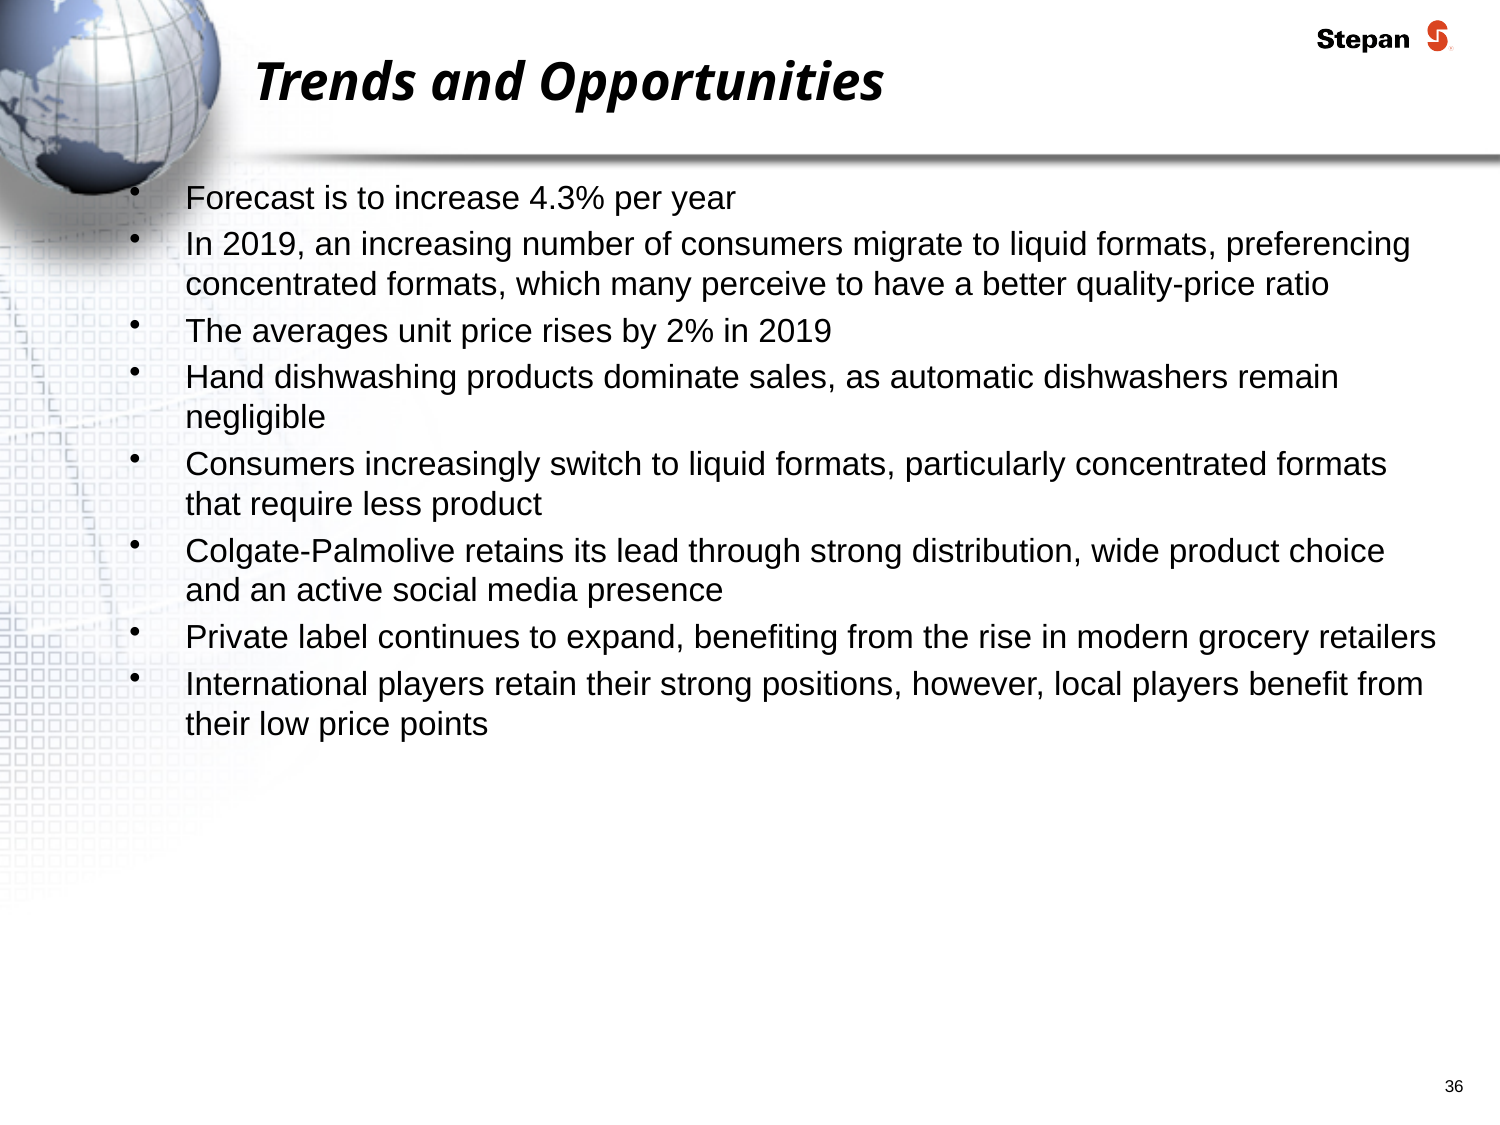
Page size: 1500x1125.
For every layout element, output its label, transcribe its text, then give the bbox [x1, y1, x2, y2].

list Forecast is to increase 4.3% per year In 2019, an increasing number of consumers migrate to liquid formats, preferencing concentrated formats, which many perceive to have a better quality-price ratio The averages unit price rises by 2% in 2019 Hand dishwashing products dominate sales, as automatic dishwashers remain negligible Consumers increasingly switch to liquid formats, particularly concentrated formats that require less product Colgate-Palmolive retains its lead through strong distribution, wide product choice and an active social media presence Private label continues to expand, benefiting from the rise in modern grocery retailers International players retain their strong positions, however, local players benefit from their low price points [112, 167, 1464, 1104]
title Trends and Opportunities [236, 11, 1461, 148]
picture [0, 0, 1500, 1125]
slide_number 36 [1167, 1066, 1481, 1125]
